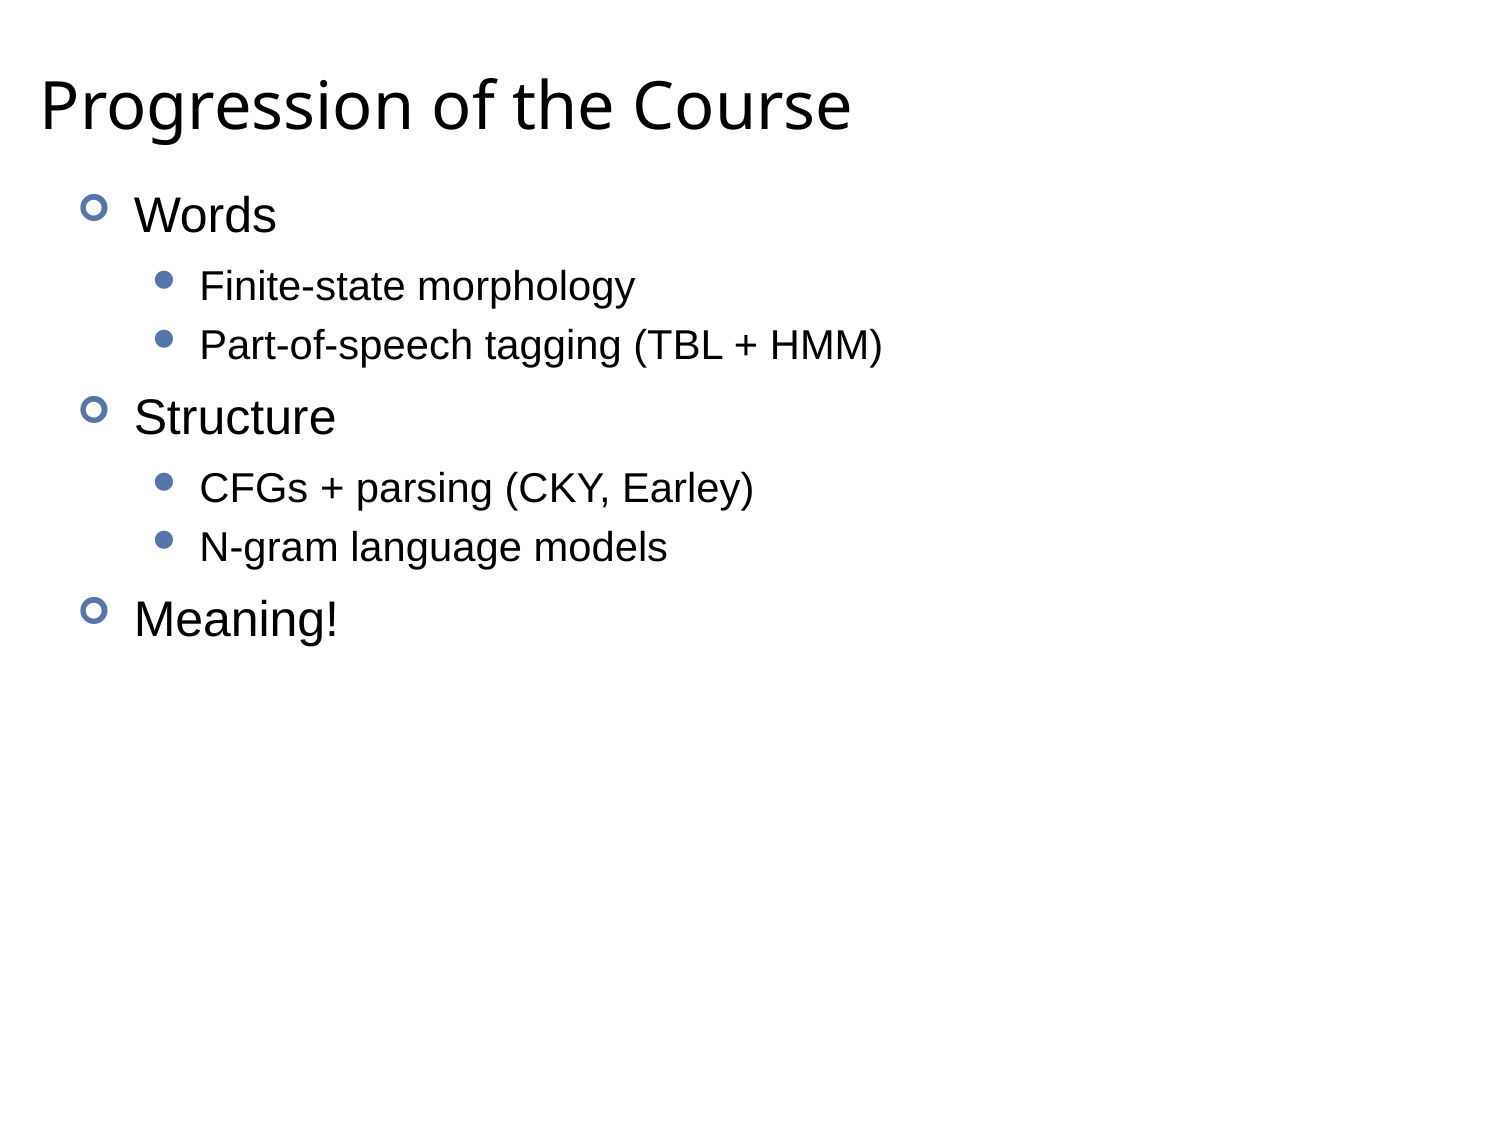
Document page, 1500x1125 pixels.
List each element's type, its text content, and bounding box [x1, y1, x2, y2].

title Progression of the Course [24, 18, 1451, 188]
list Words Finite-state morphology Part-of-speech tagging (TBL + HMM) Structure CFGs + parsing (CKY, Earley) N-gram language models Meaning! [62, 174, 1451, 1013]
